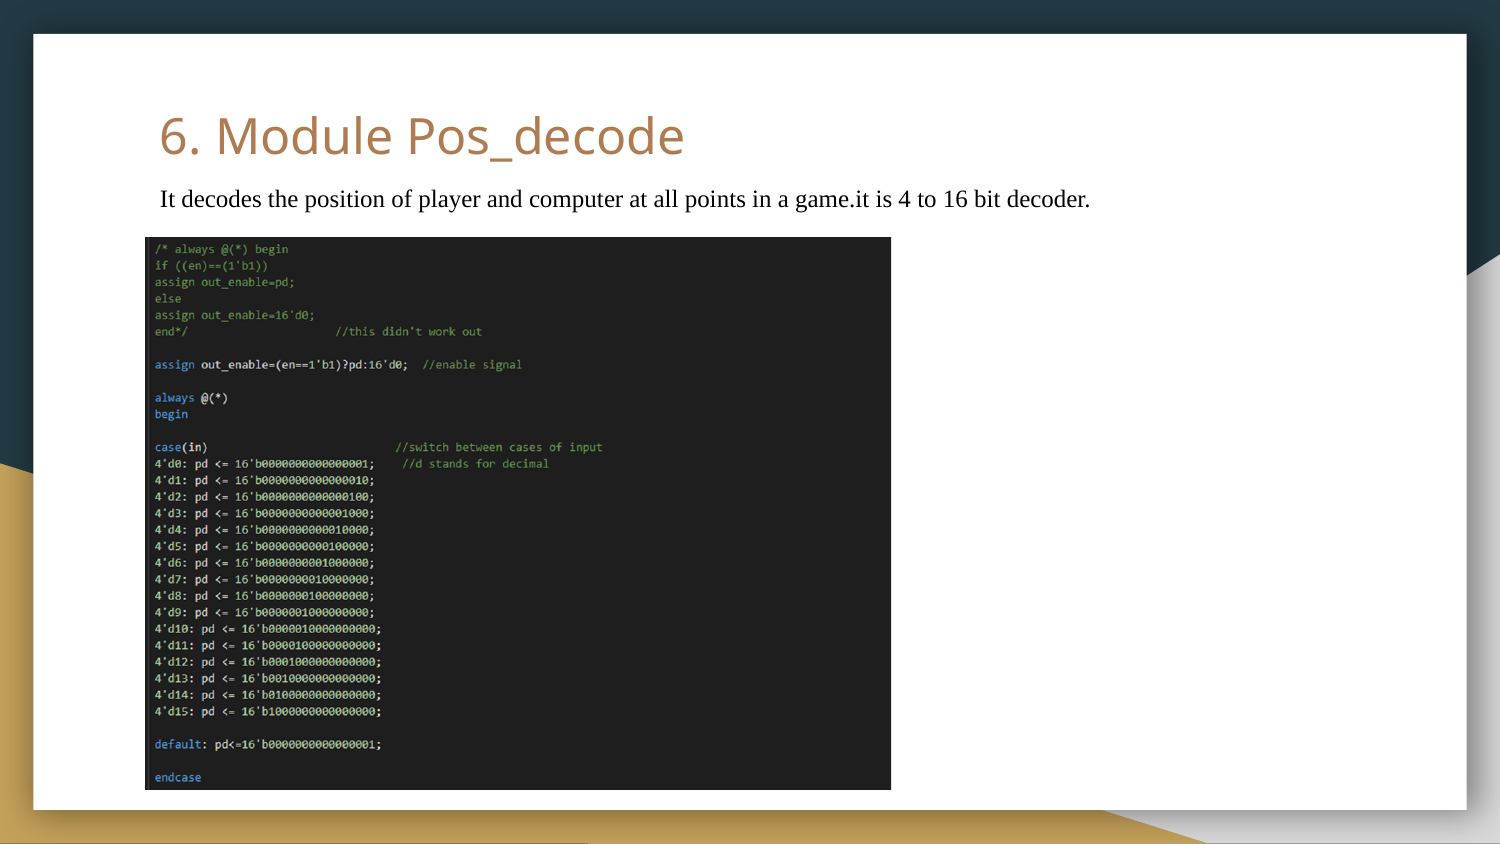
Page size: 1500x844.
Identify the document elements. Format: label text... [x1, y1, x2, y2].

list It decodes the position of player and computer at all points in a game.it is 4 to 16 bit decoder. [145, 169, 1169, 246]
title 6. Module Pos_decode [145, 89, 928, 169]
picture [144, 237, 892, 790]
